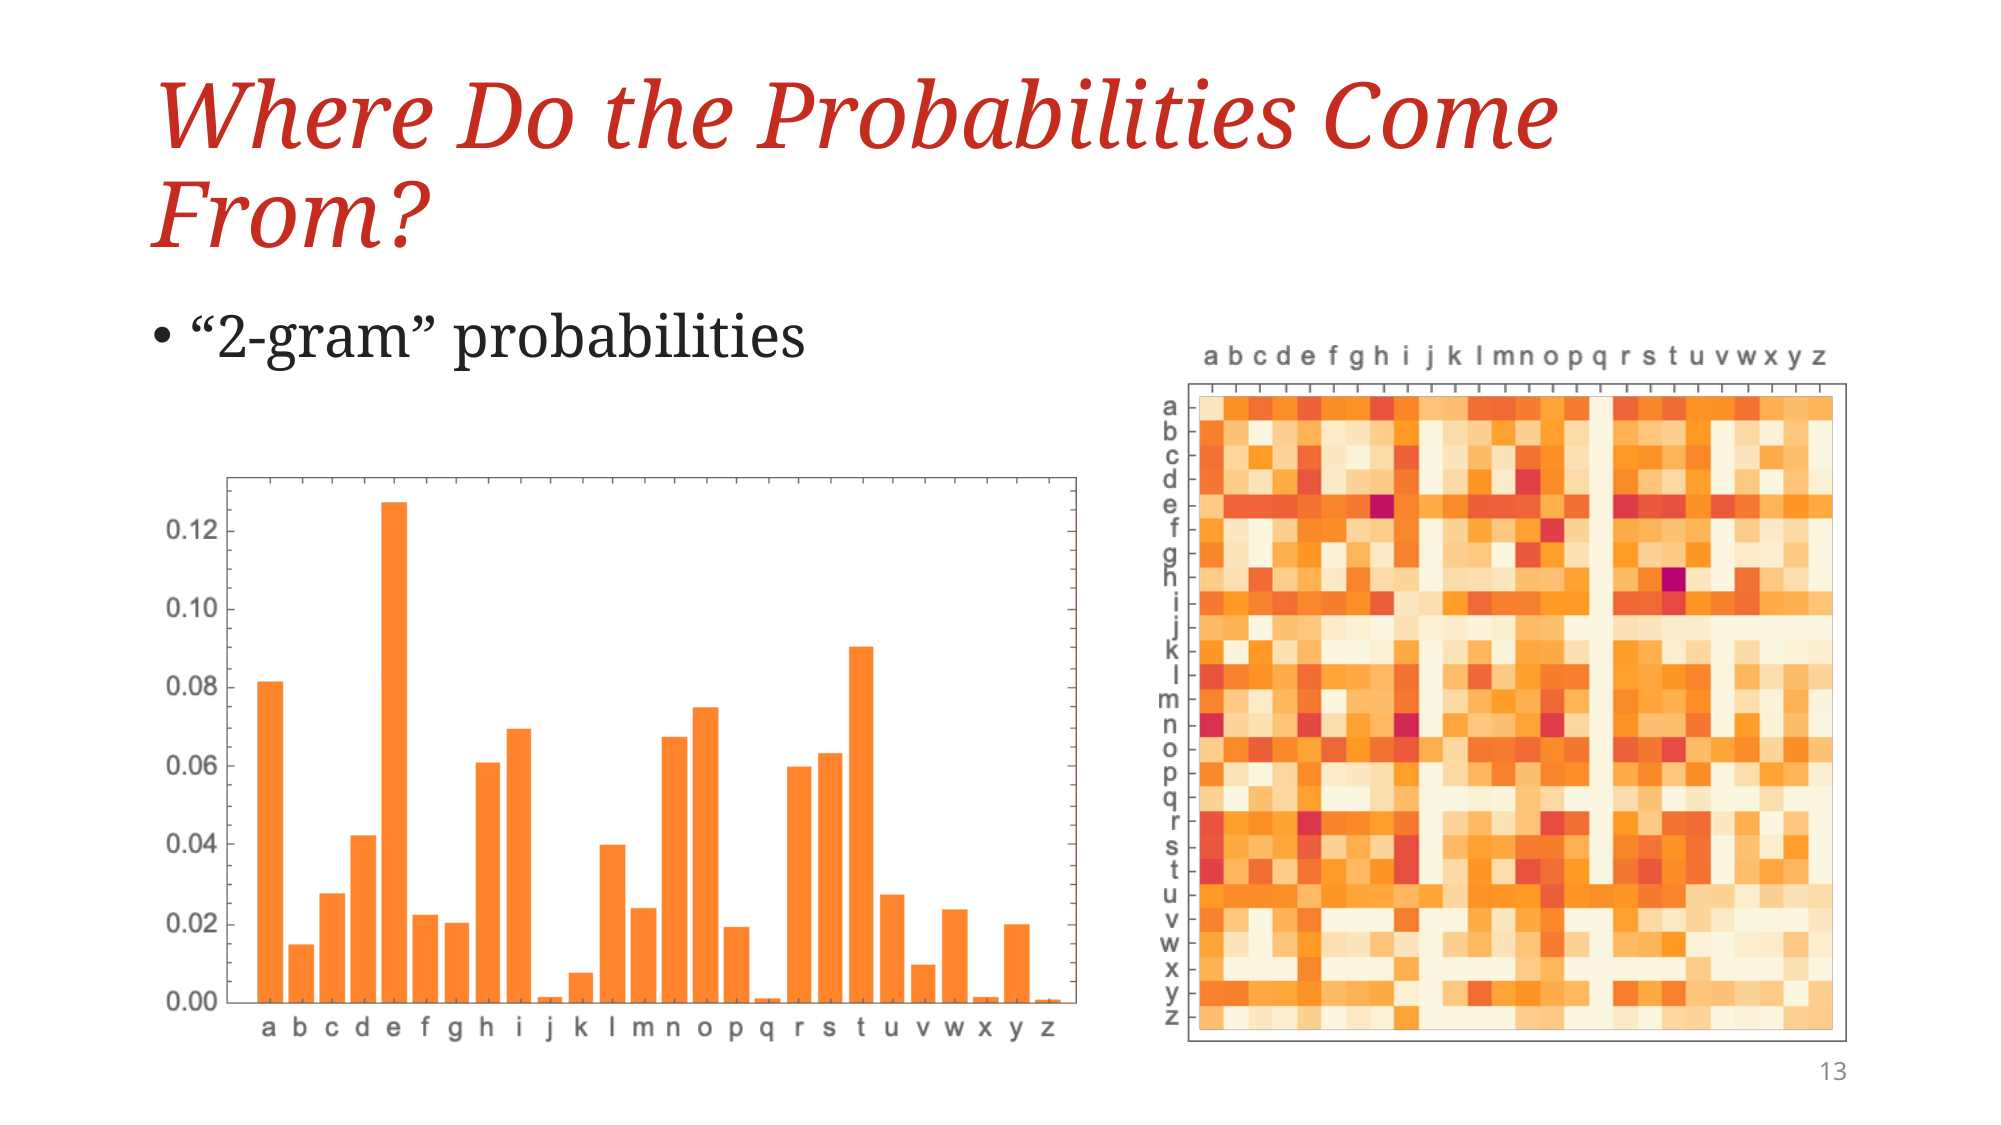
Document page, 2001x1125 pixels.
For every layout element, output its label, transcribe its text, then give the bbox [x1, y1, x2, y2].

picture [1159, 345, 1847, 1042]
slide_number 13 [1412, 1042, 1863, 1103]
title Where Do the Probabilities Come From? [137, 59, 1863, 278]
picture [166, 477, 1077, 1043]
list “2-gram” probabilities [137, 299, 1930, 1014]
